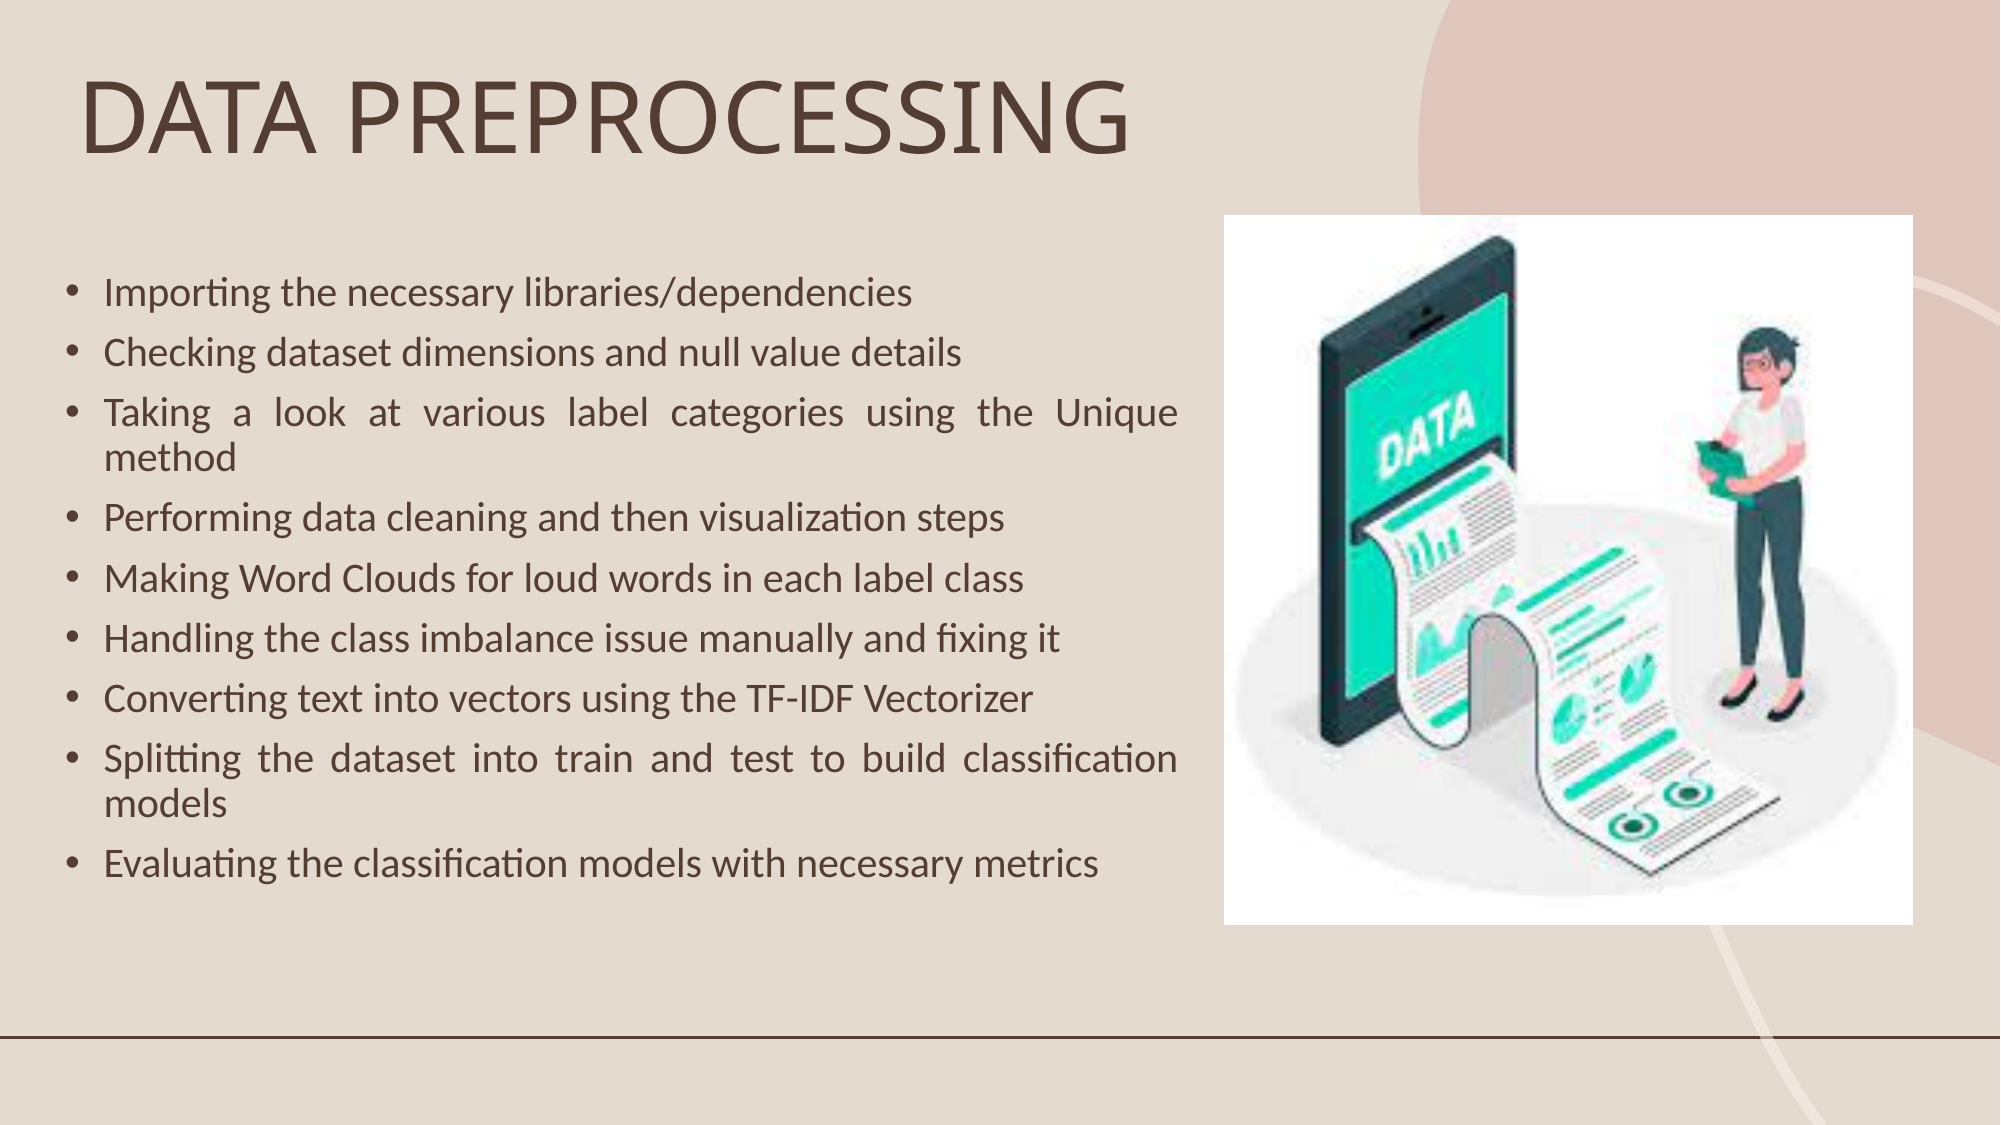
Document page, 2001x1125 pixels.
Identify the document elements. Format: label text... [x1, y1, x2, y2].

list Importing the necessary libraries/dependencies Checking dataset dimensions and null value details Taking a look at various label categories using the Unique method Performing data cleaning and then visualization steps Making Word Clouds for loud words in each label class Handling the class imbalance issue manually and fixing it Converting text into vectors using the TF-IDF Vectorizer Splitting the dataset into train and test to build classification models Evaluating the classification models with necessary metrics [50, 262, 1193, 899]
title DATA PREPROCESSING [62, 66, 1788, 177]
picture [1224, 215, 1913, 926]
